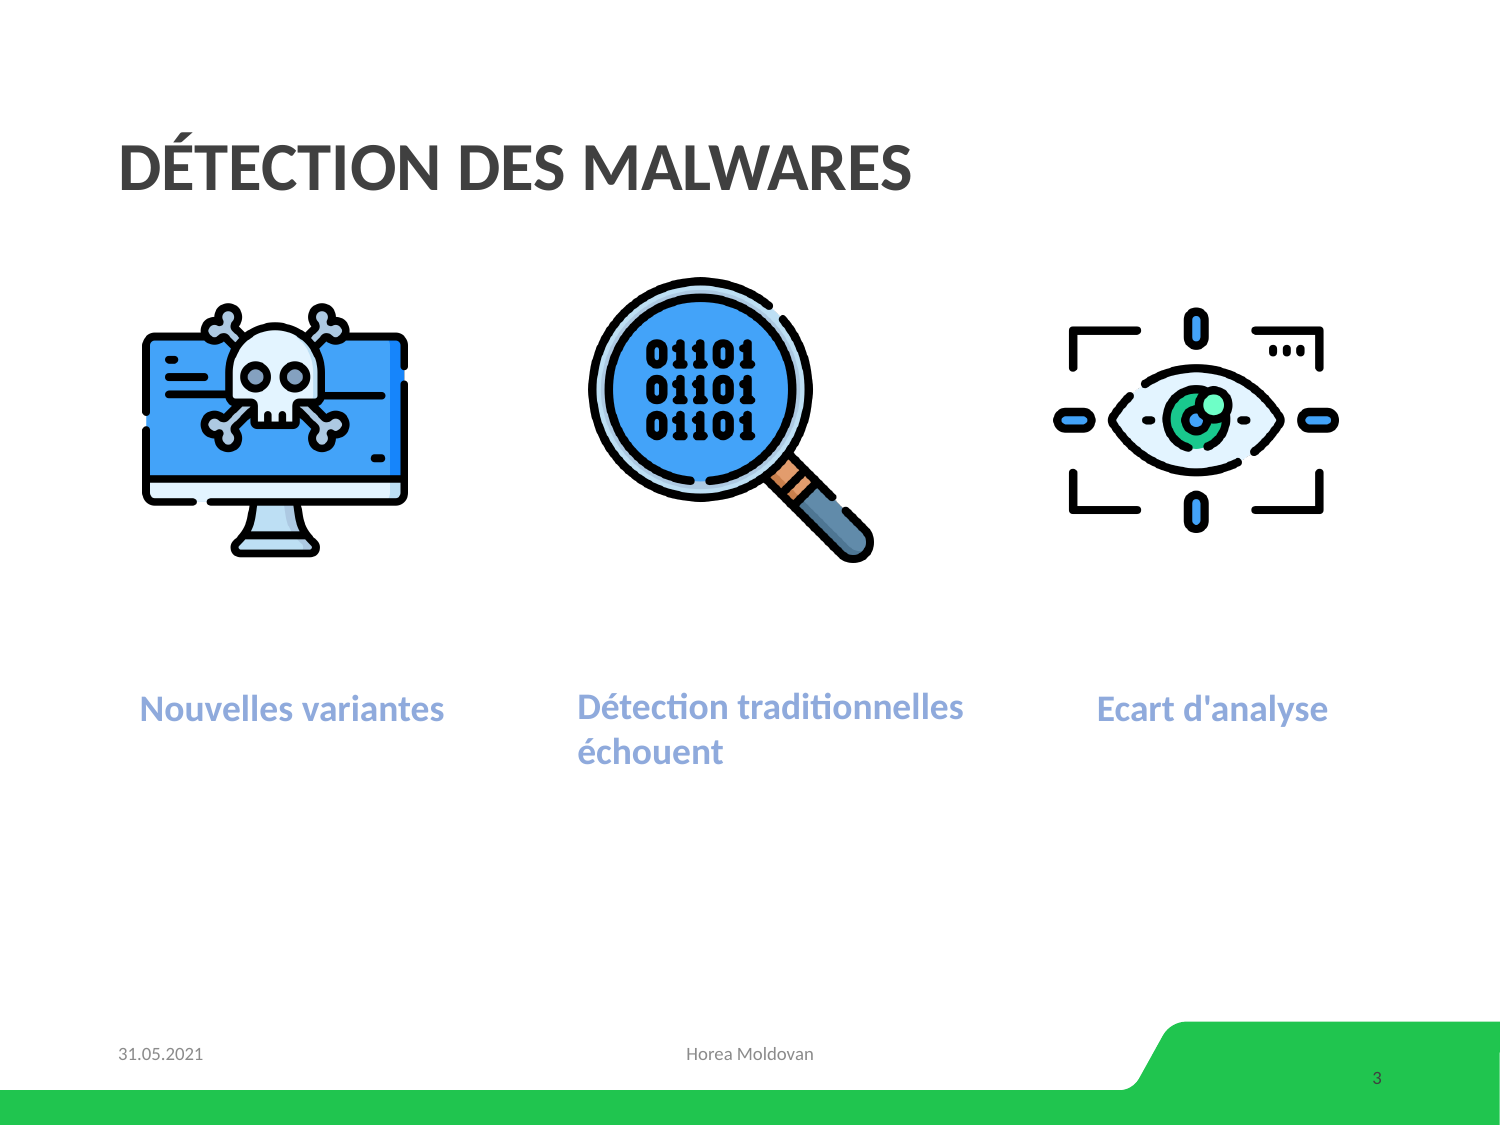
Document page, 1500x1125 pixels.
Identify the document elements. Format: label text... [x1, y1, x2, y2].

text_box Détection traditionnelles échouent [562, 674, 980, 780]
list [142, 297, 408, 563]
picture [1053, 277, 1339, 563]
text_box Ecart d'analyse [1082, 677, 1344, 737]
picture [587, 277, 874, 563]
slide_number 3 [1059, 1047, 1397, 1108]
footer Horea Moldovan [496, 1023, 1004, 1084]
text_box Nouvelles variantes [124, 677, 461, 737]
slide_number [103, 1023, 441, 1084]
title Détection des malwares [103, 59, 1397, 278]
